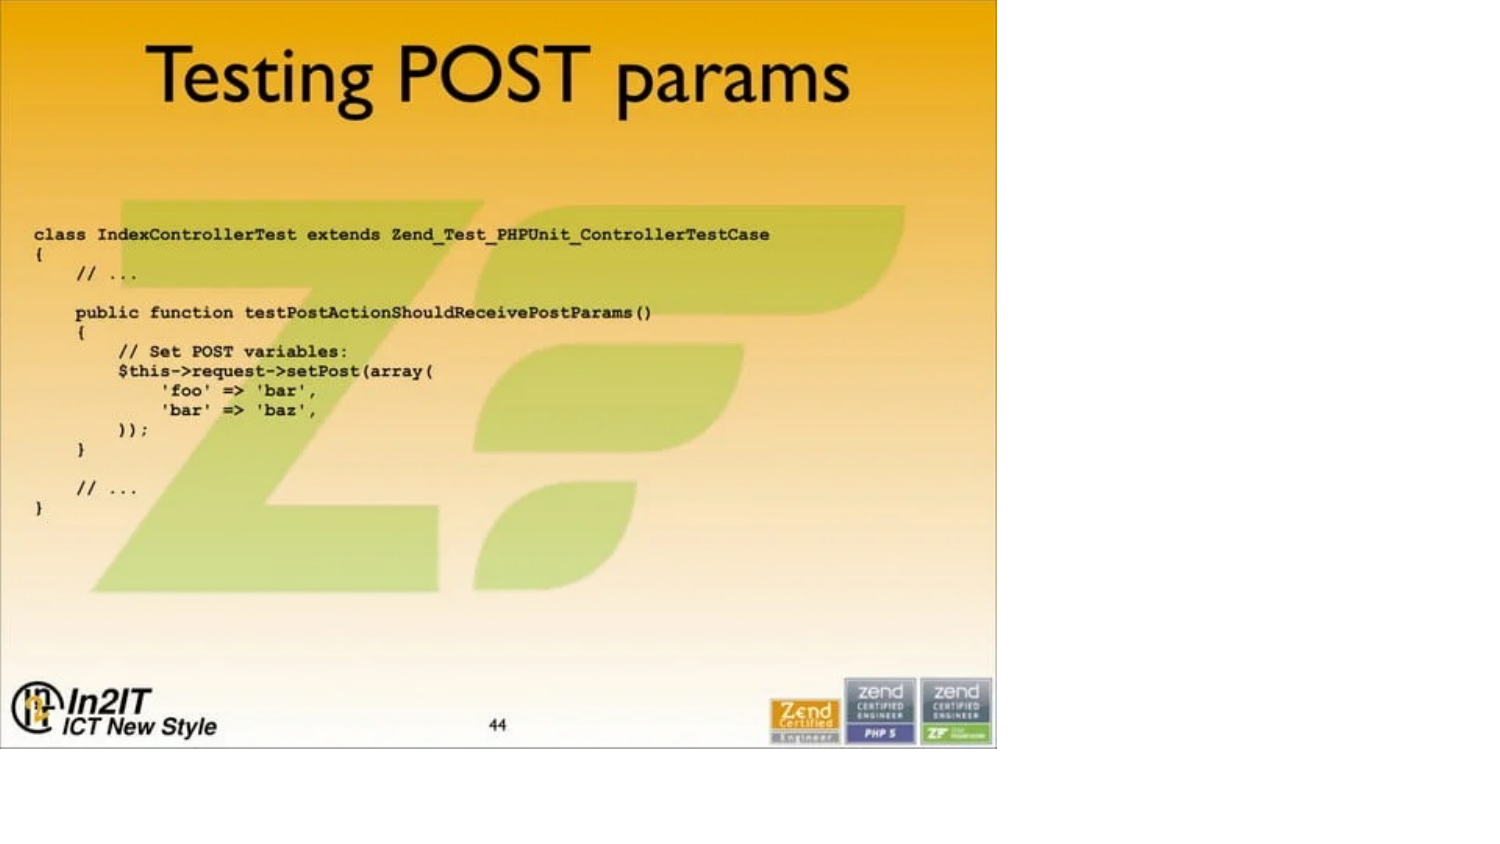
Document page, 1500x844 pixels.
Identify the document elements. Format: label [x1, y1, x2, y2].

picture [0, 0, 997, 749]
